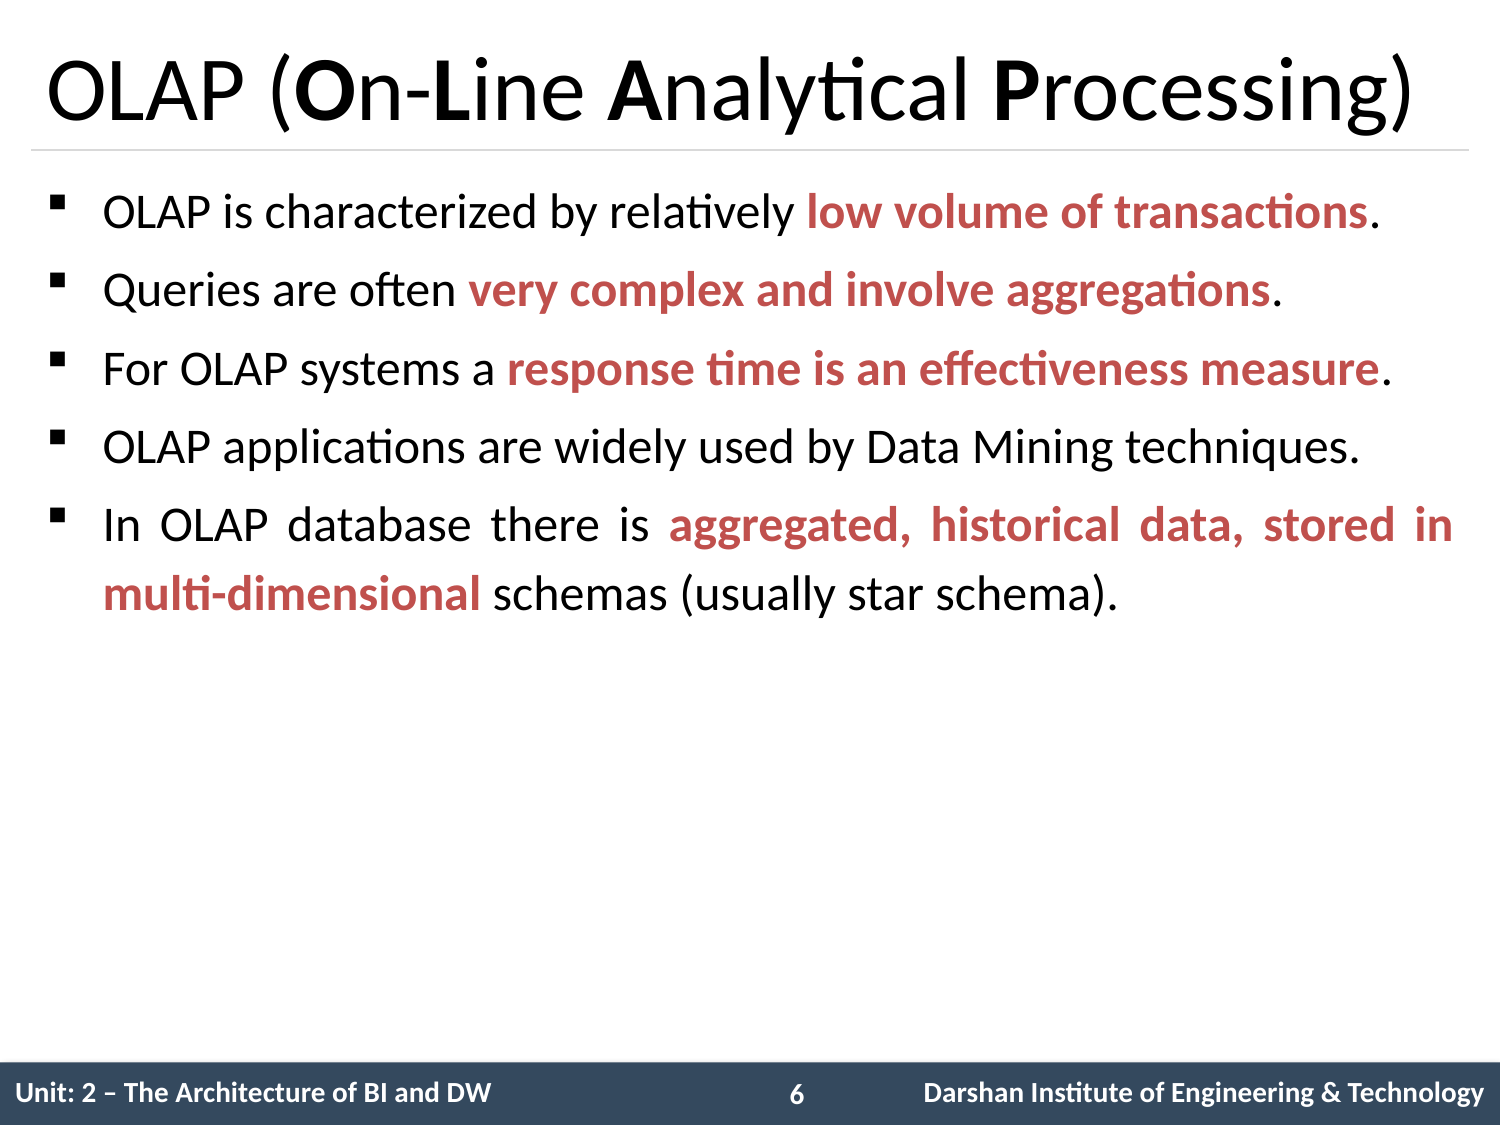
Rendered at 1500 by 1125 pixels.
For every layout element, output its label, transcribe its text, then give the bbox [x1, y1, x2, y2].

list OLAP is characterized by relatively low volume of transactions. Queries are often very complex and involve aggregations. For OLAP systems a response time is an effectiveness measure. OLAP applications are widely used by Data Mining techniques. In OLAP database there is aggregated, historical data, stored in multi-dimensional schemas (usually star schema). [31, 162, 1469, 1038]
title OLAP (On-Line Analytical Processing) [31, 17, 1469, 150]
